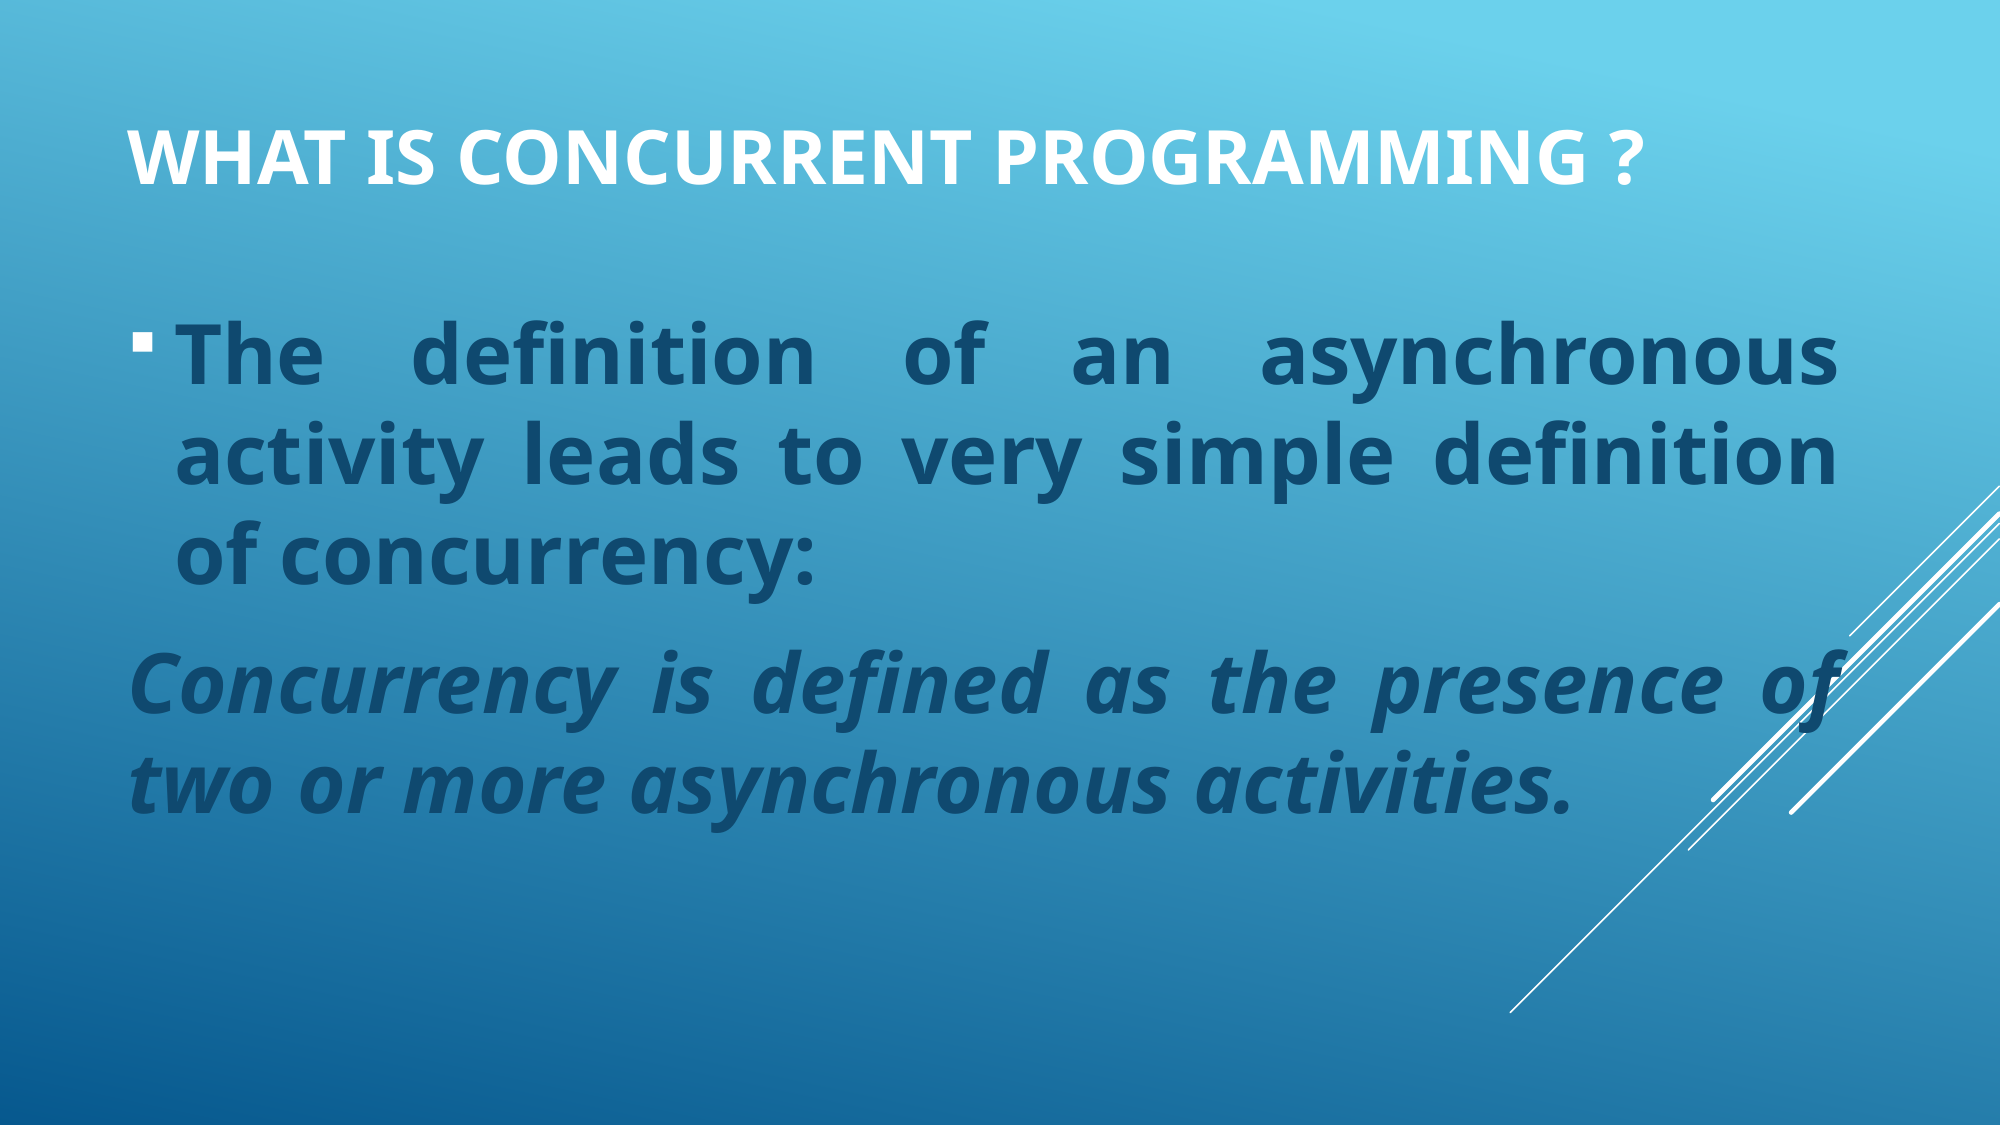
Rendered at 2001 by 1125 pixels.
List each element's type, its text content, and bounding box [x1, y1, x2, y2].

list The definition of an asynchronous activity leads to very simple definition of concurrency: Concurrency is defined as the presence of two or more asynchronous activities. [112, 293, 1857, 890]
title What is Concurrent programming ? [112, 0, 1883, 309]
